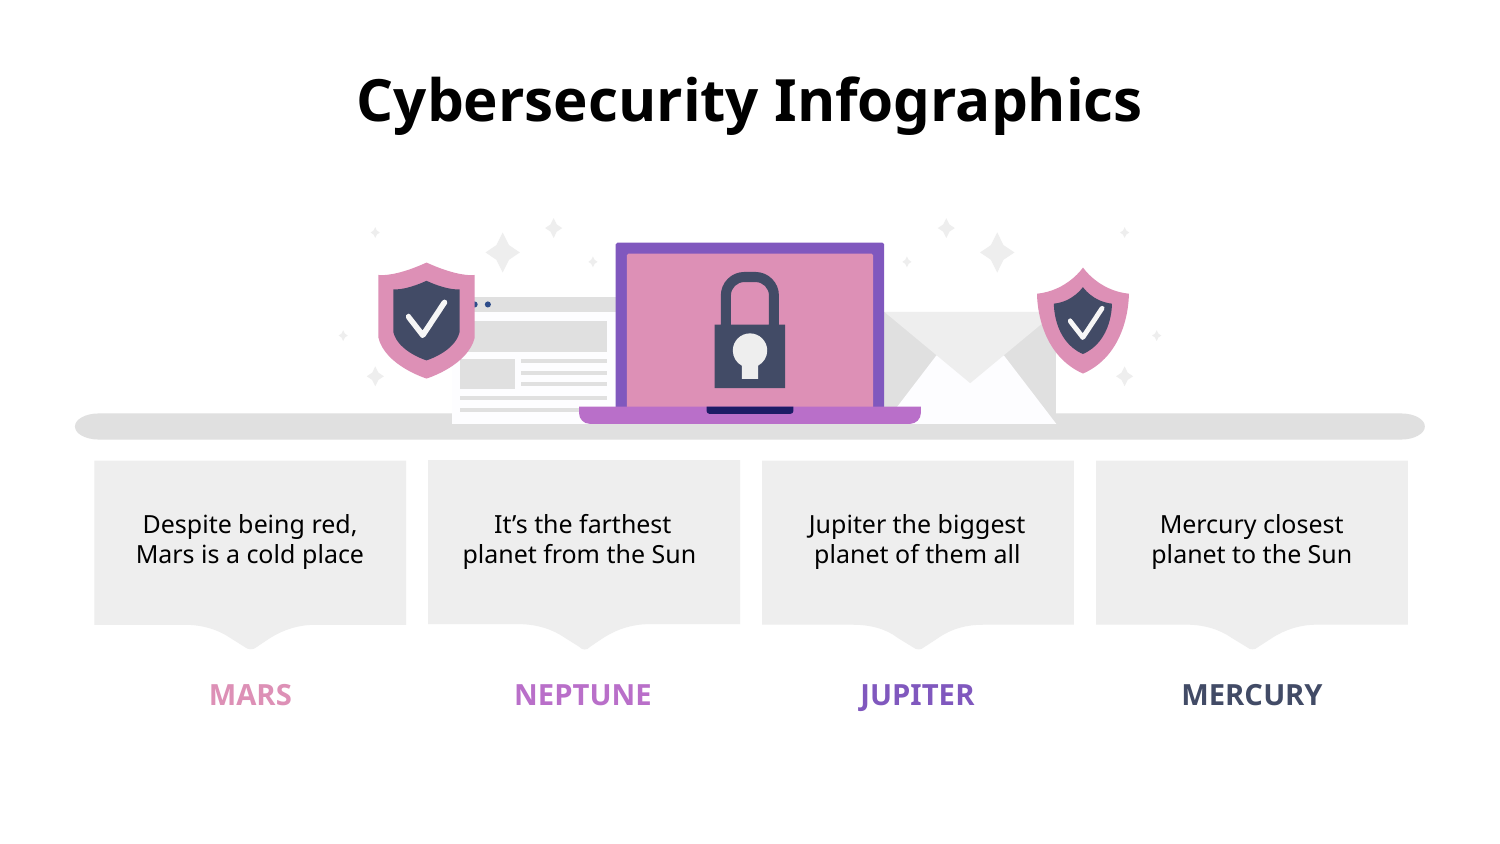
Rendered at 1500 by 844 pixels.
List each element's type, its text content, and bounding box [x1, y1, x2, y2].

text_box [74, 217, 1426, 440]
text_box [425, 459, 741, 730]
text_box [92, 460, 408, 730]
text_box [1094, 460, 1410, 730]
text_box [759, 460, 1076, 730]
title Cybersecurity Infographics [75, 48, 1425, 142]
